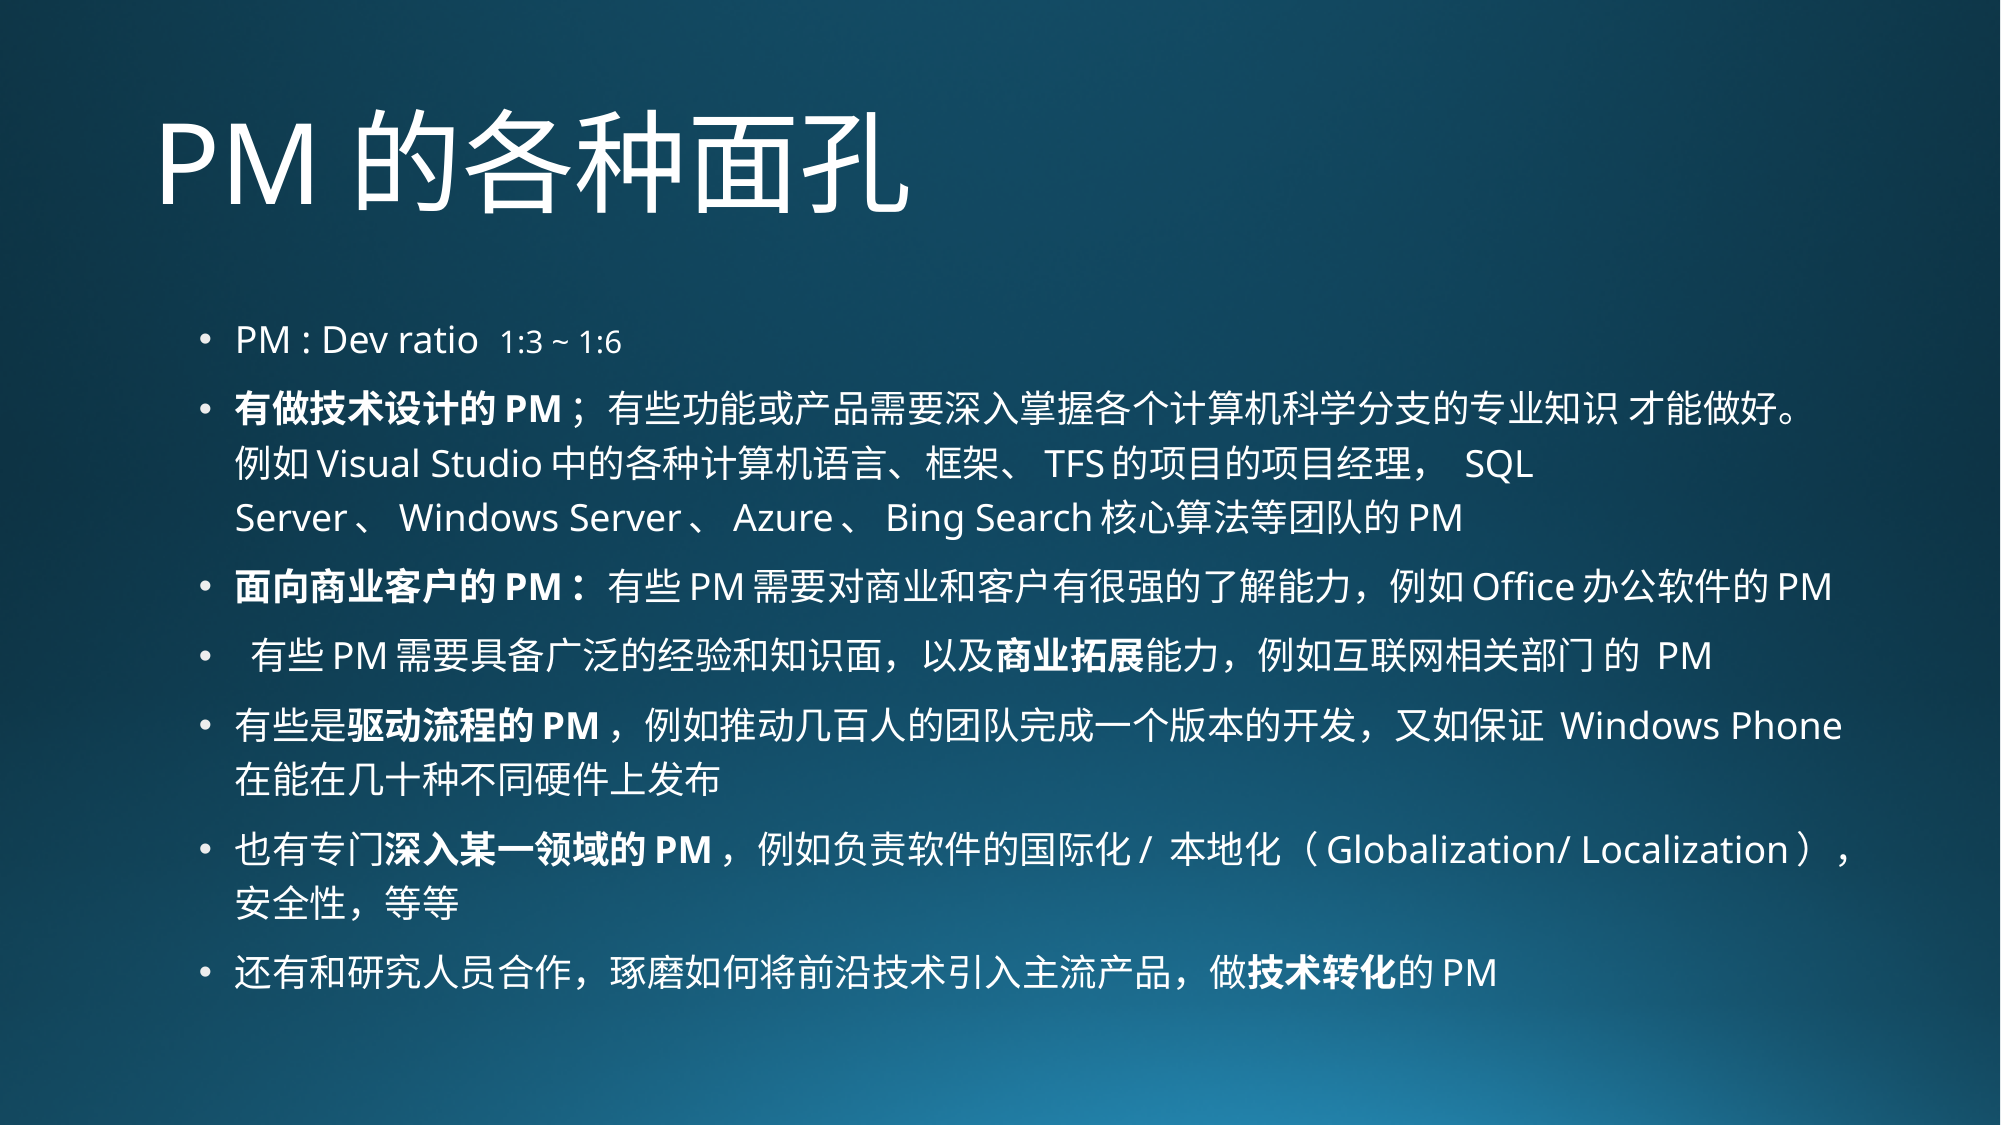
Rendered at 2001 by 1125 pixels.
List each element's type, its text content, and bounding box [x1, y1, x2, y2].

list PM : Dev ratio 1:3 ~ 1:6 有做技术设计的PM；有些功能或产品需要深入掌握各个计算机科学分支的专业知识 才能做好。例如Visual Studio中的各种计算机语言、框架、TFS的项目的项目经理， SQL Server、Windows Server、Azure、Bing Search核心算法等团队的PM 面向商业客户的PM：有些PM需要对商业和客户有很强的了解能力，例如Office办公软件的PM 有些PM需要具备广泛的经验和知识面，以及商业拓展能力，例如互联网相关部门 的 PM 有些是驱动流程的PM，例如推动几百人的团队完成一个版本的开发，又如保证 Windows Phone在能在几十种不同硬件上发布 也有专门深入某一领域的PM，例如负责软件的国际化/ 本地化（Globalization/ Localization），安全性，等等 还有和研究人员合作，琢磨如何将前沿技术引入主流产品，做技术转化的PM [183, 299, 1863, 1014]
title PM的各种面孔 [137, 59, 1863, 278]
picture [0, 0, 2001, 1125]
